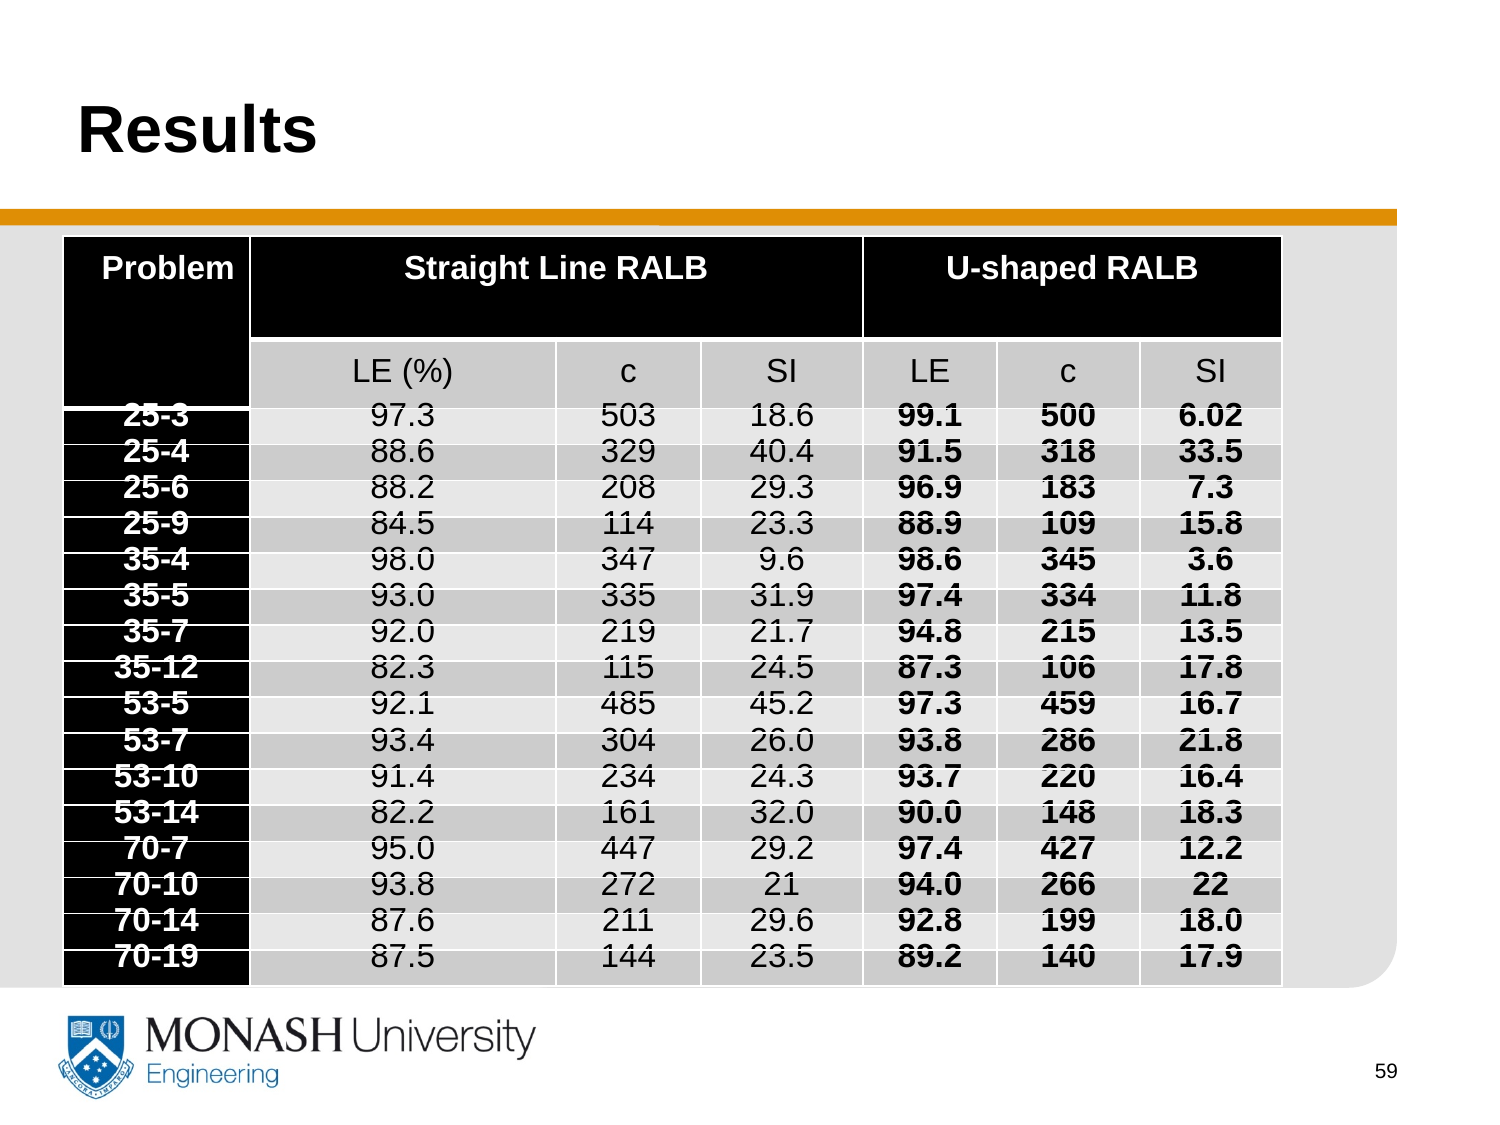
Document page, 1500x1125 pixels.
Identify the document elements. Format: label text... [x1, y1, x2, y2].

table_cell 234 [557, 770, 700, 804]
table_cell 84.5 [251, 518, 555, 552]
table_cell 53-10 [64, 770, 249, 804]
table_cell 329 [557, 445, 700, 480]
table_cell 18.3 [1141, 806, 1281, 841]
table_cell 15.8 [1141, 518, 1281, 552]
table_cell 347 [557, 554, 700, 588]
table_cell 29.3 [702, 481, 862, 516]
table_cell 17.9 [1141, 951, 1281, 985]
table_cell 17.8 [1141, 662, 1281, 696]
title Results [62, 24, 1413, 228]
table_cell 24.3 [702, 770, 862, 804]
table_cell 87.6 [251, 914, 555, 949]
table_cell 345 [998, 554, 1139, 588]
table_cell 93.4 [251, 734, 555, 768]
table_cell 7.3 [1141, 481, 1281, 516]
table_cell 93.7 [864, 770, 996, 804]
table_cell 98.6 [864, 554, 996, 588]
table_cell 21.8 [1141, 734, 1281, 768]
table_cell 459 [998, 698, 1139, 732]
table_cell 97.4 [864, 590, 996, 624]
table_cell 286 [998, 734, 1139, 768]
table_cell 35-7 [64, 626, 249, 660]
table_cell 148 [998, 806, 1139, 841]
table_cell 16.7 [1141, 698, 1281, 732]
table_cell 95.0 [251, 842, 555, 877]
table_cell 9.6 [702, 554, 862, 588]
table_cell 35-5 [64, 590, 249, 624]
table_cell 93.8 [251, 878, 555, 913]
table_cell 16.4 [1141, 770, 1281, 804]
table_cell 25-3 [64, 411, 249, 444]
table_cell 25-6 [64, 481, 249, 516]
table_cell LE [864, 342, 996, 408]
table_cell 90.0 [864, 806, 996, 841]
table_cell 183 [998, 481, 1139, 516]
table_cell 97.3 [251, 409, 555, 444]
table_cell 318 [998, 445, 1139, 480]
table_cell 18.0 [1141, 914, 1281, 949]
table_cell 6.02 [1141, 409, 1281, 444]
table_cell 335 [557, 590, 700, 624]
table_cell 70-14 [64, 914, 249, 949]
table_cell 53-5 [64, 698, 249, 732]
table_cell 97.4 [864, 842, 996, 877]
table_cell 29.6 [702, 914, 862, 949]
picture [52, 1006, 541, 1106]
table_cell 447 [557, 842, 700, 877]
table_cell 211 [557, 914, 700, 949]
table_cell 199 [998, 914, 1139, 949]
table_cell 33.5 [1141, 445, 1281, 480]
table_cell 92.1 [251, 698, 555, 732]
table_cell 53-14 [64, 806, 249, 841]
table_cell 334 [998, 590, 1139, 624]
table_cell 93.0 [251, 590, 555, 624]
table_cell 272 [557, 878, 700, 913]
table_cell 427 [998, 842, 1139, 877]
table_cell 88.2 [251, 481, 555, 516]
table_cell 220 [998, 770, 1139, 804]
table_cell 23.3 [702, 518, 862, 552]
table_cell 304 [557, 734, 700, 768]
table_cell 53-7 [64, 734, 249, 768]
table_cell 29.2 [702, 842, 862, 877]
table_cell 22 [1141, 878, 1281, 913]
table_cell 140 [998, 951, 1139, 985]
table_cell 87.5 [251, 951, 555, 985]
table_cell 96.9 [864, 481, 996, 516]
table_cell 97.3 [864, 698, 996, 732]
table_cell 24.5 [702, 662, 862, 696]
table_cell 109 [998, 518, 1139, 552]
table_cell 18.6 [702, 409, 862, 444]
table_cell LE (%) [251, 342, 555, 408]
table_cell 161 [557, 806, 700, 841]
table_header U-shaped RALB [864, 237, 1281, 337]
table_cell 23.5 [702, 951, 862, 985]
table_cell 35-12 [64, 662, 249, 696]
table_cell 11.8 [1141, 590, 1281, 624]
table_cell 13.5 [1141, 626, 1281, 660]
table_cell 35-4 [64, 554, 249, 588]
table_cell 266 [998, 878, 1139, 913]
table_cell 82.2 [251, 806, 555, 841]
table_cell 503 [557, 409, 700, 444]
table_cell 144 [557, 951, 700, 985]
table_cell 88.9 [864, 518, 996, 552]
table_cell 45.2 [702, 698, 862, 732]
table_cell 115 [557, 662, 700, 696]
table_cell 94.0 [864, 878, 996, 913]
table_cell 215 [998, 626, 1139, 660]
table_cell 106 [998, 662, 1139, 696]
table_cell c [557, 342, 700, 408]
table_cell 87.3 [864, 662, 996, 696]
table_cell 89.2 [864, 951, 996, 985]
table_cell 3.6 [1141, 554, 1281, 588]
table_cell 31.9 [702, 590, 862, 624]
table_cell 92.0 [251, 626, 555, 660]
table_cell 485 [557, 698, 700, 732]
table_cell 114 [557, 518, 700, 552]
table_cell 21 [702, 878, 862, 913]
table_cell c [998, 342, 1139, 408]
table_cell 32.0 [702, 806, 862, 841]
table_cell 25-9 [64, 518, 249, 552]
table_cell 88.6 [251, 445, 555, 480]
table_cell SI [702, 342, 862, 408]
table_cell 21.7 [702, 626, 862, 660]
table_cell 70-7 [64, 842, 249, 877]
table_cell 26.0 [702, 734, 862, 768]
table_cell SI [1141, 342, 1281, 408]
table_cell 91.5 [864, 445, 996, 480]
table_cell 12.2 [1141, 842, 1281, 877]
table_cell 99.1 [864, 409, 996, 444]
table_cell 219 [557, 626, 700, 660]
table_cell 92.8 [864, 914, 996, 949]
table_cell 93.8 [864, 734, 996, 768]
table_cell 500 [998, 409, 1139, 444]
table_cell 40.4 [702, 445, 862, 480]
table_cell 82.3 [251, 662, 555, 696]
table_header Problem [64, 237, 249, 406]
table_cell 70-19 [64, 951, 249, 985]
table_cell 70-10 [64, 878, 249, 913]
table_cell 25-4 [64, 445, 249, 480]
table_header Straight Line RALB [251, 237, 862, 337]
table_cell 208 [557, 481, 700, 516]
table_cell 91.4 [251, 770, 555, 804]
table_cell 98.0 [251, 554, 555, 588]
table_cell 94.8 [864, 626, 996, 660]
